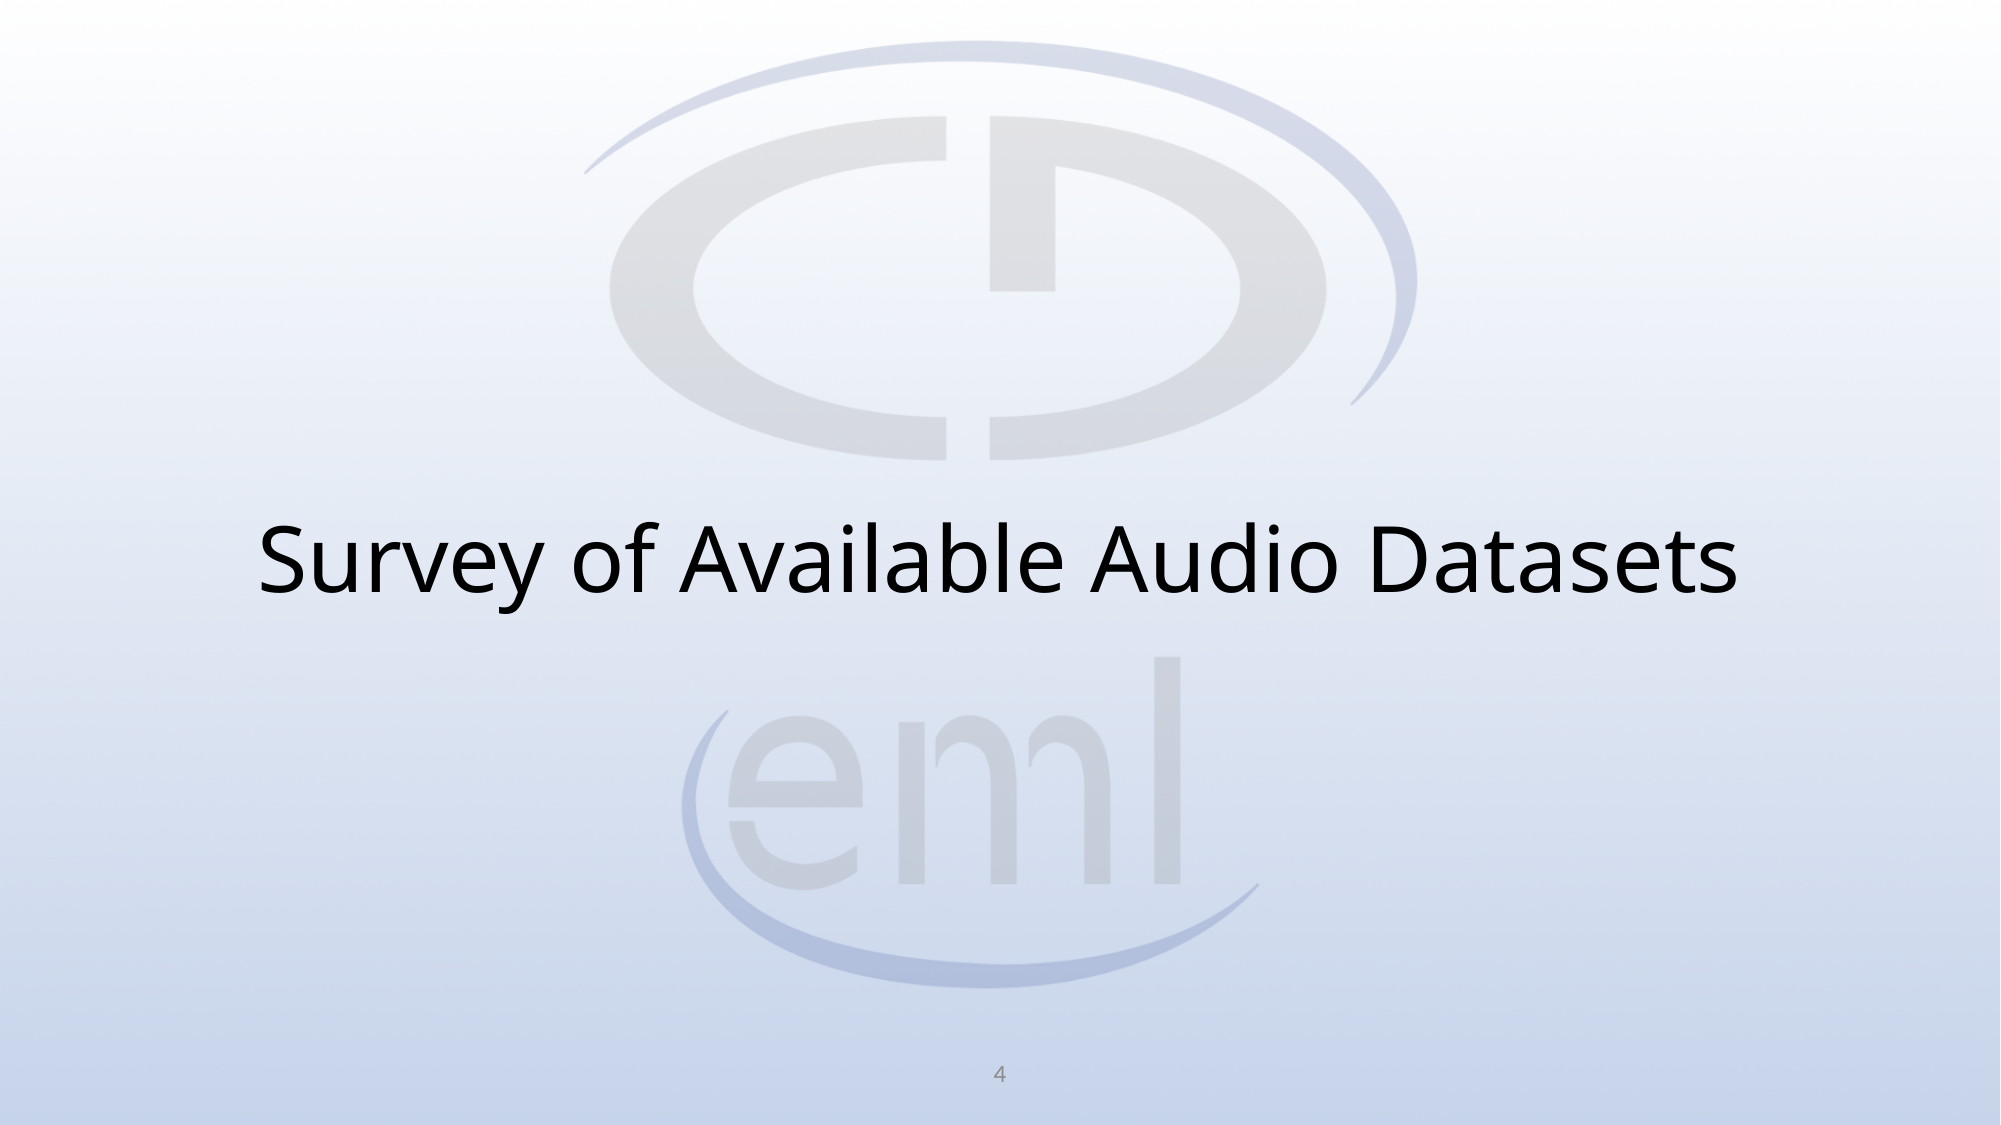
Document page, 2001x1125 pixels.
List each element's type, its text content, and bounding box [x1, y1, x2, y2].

slide_number 4 [774, 1042, 1225, 1103]
picture [0, 0, 2001, 1125]
title Survey of Available Audio Datasets [137, 453, 1863, 672]
